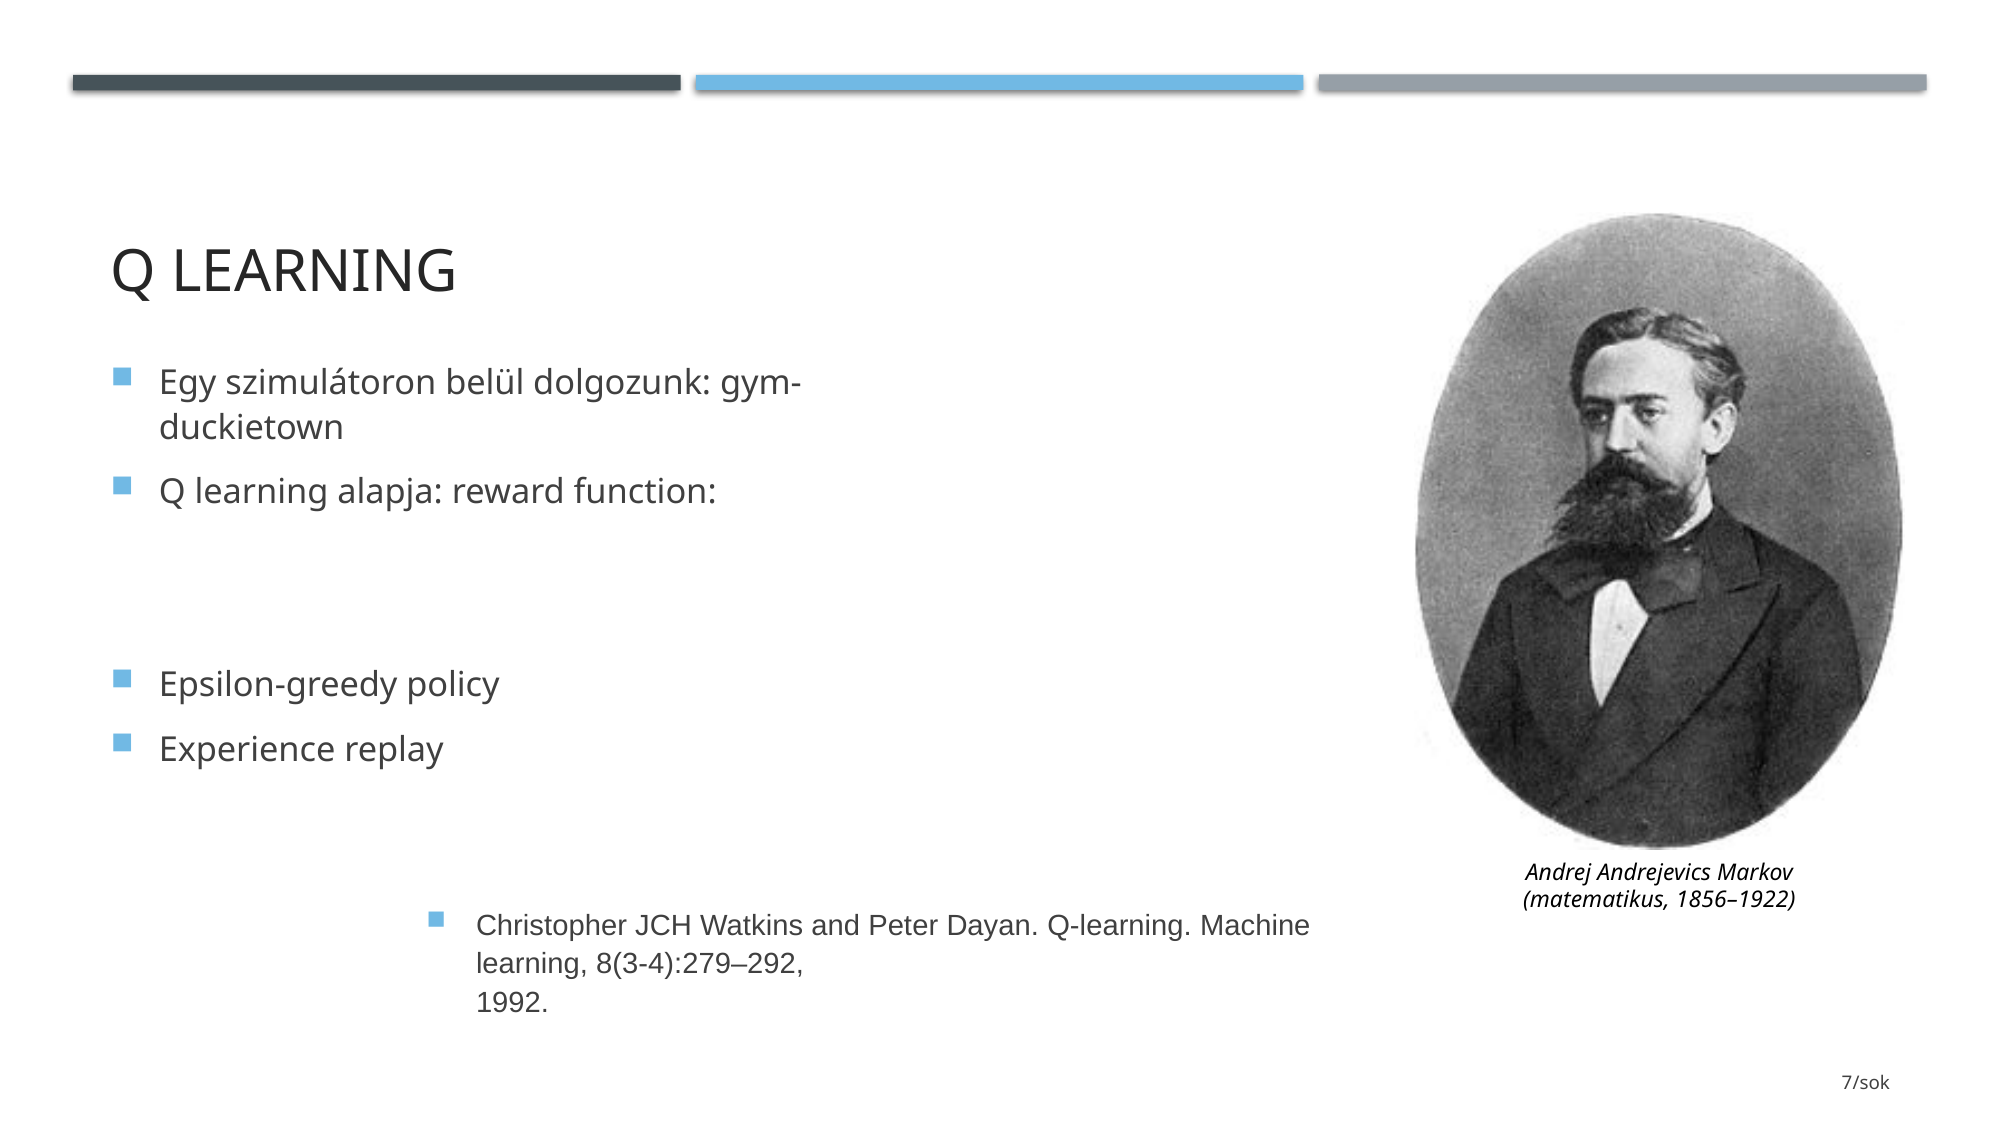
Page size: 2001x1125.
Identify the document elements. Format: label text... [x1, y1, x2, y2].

slide_number 7/sok [1732, 1053, 1905, 1114]
title Q learning [95, 115, 1905, 311]
picture [1413, 212, 1906, 851]
list Christopher JCH Watkins and Peter Dayan. Q-learning. Machine learning, 8(3-4):279–292, 1992. [410, 836, 1415, 1084]
text_box Andrej Andrejevics Markov (matematikus, 1856–1922) [1472, 861, 1847, 920]
